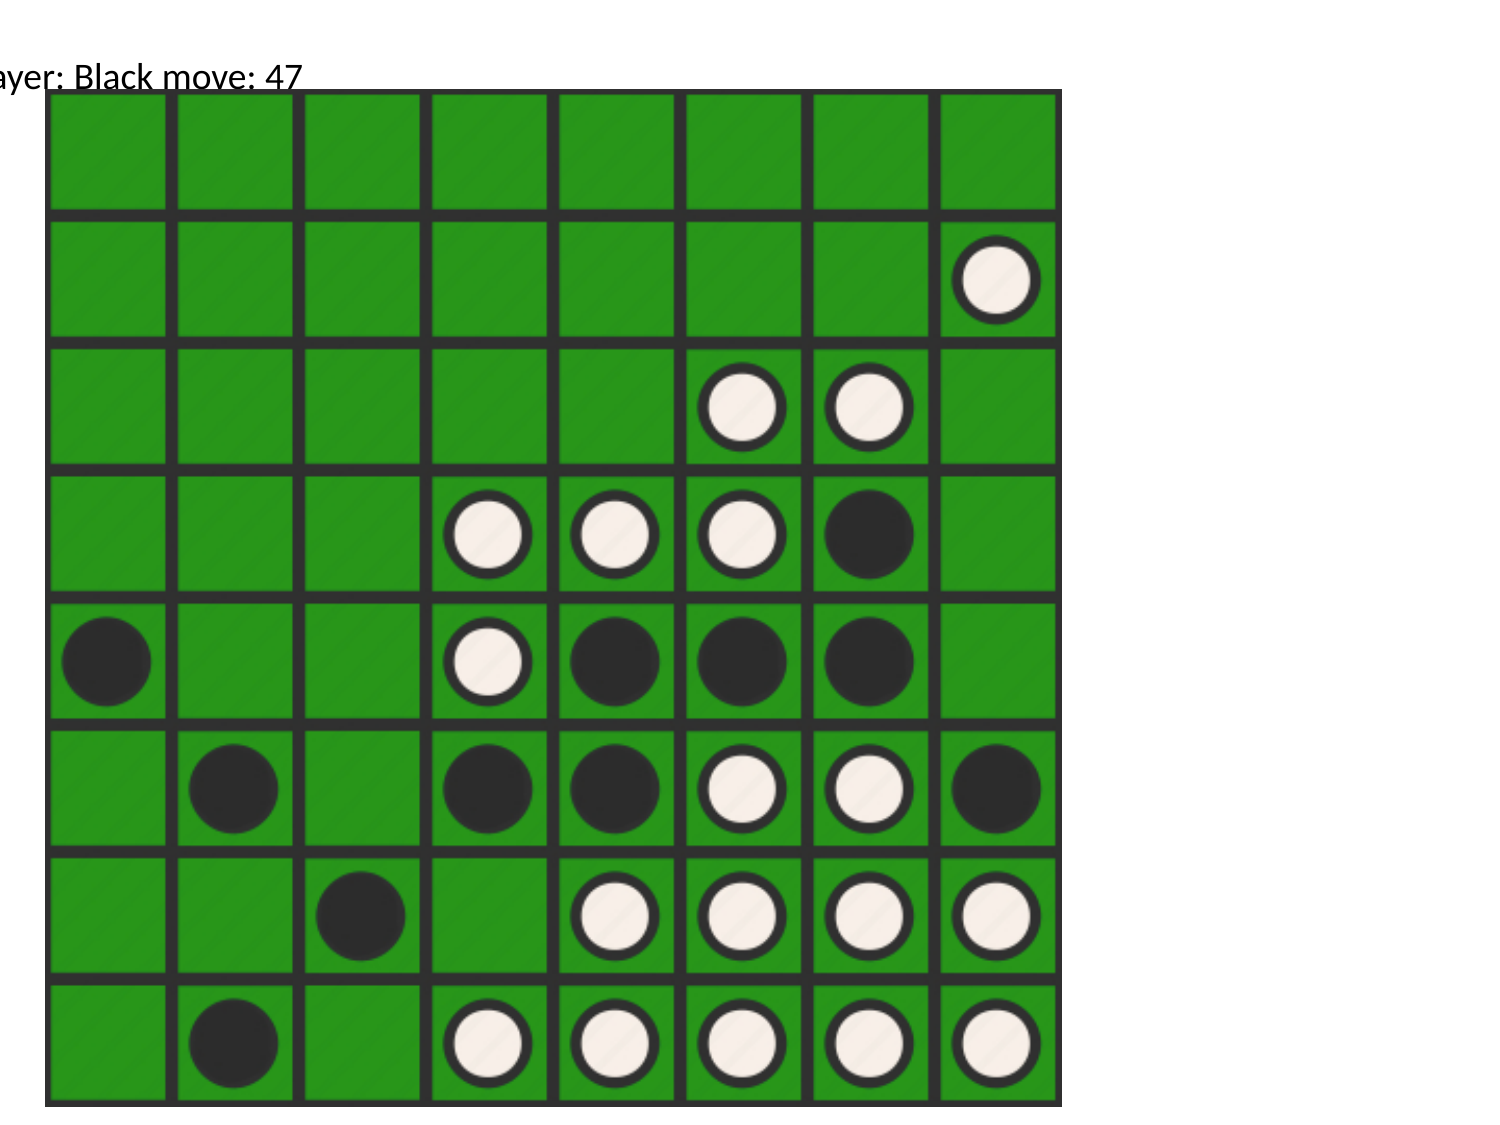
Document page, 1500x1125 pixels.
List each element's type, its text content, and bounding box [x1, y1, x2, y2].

text_box turn: 25 player: Black move: 47 [0, 44, 319, 105]
picture [44, 89, 1062, 1107]
